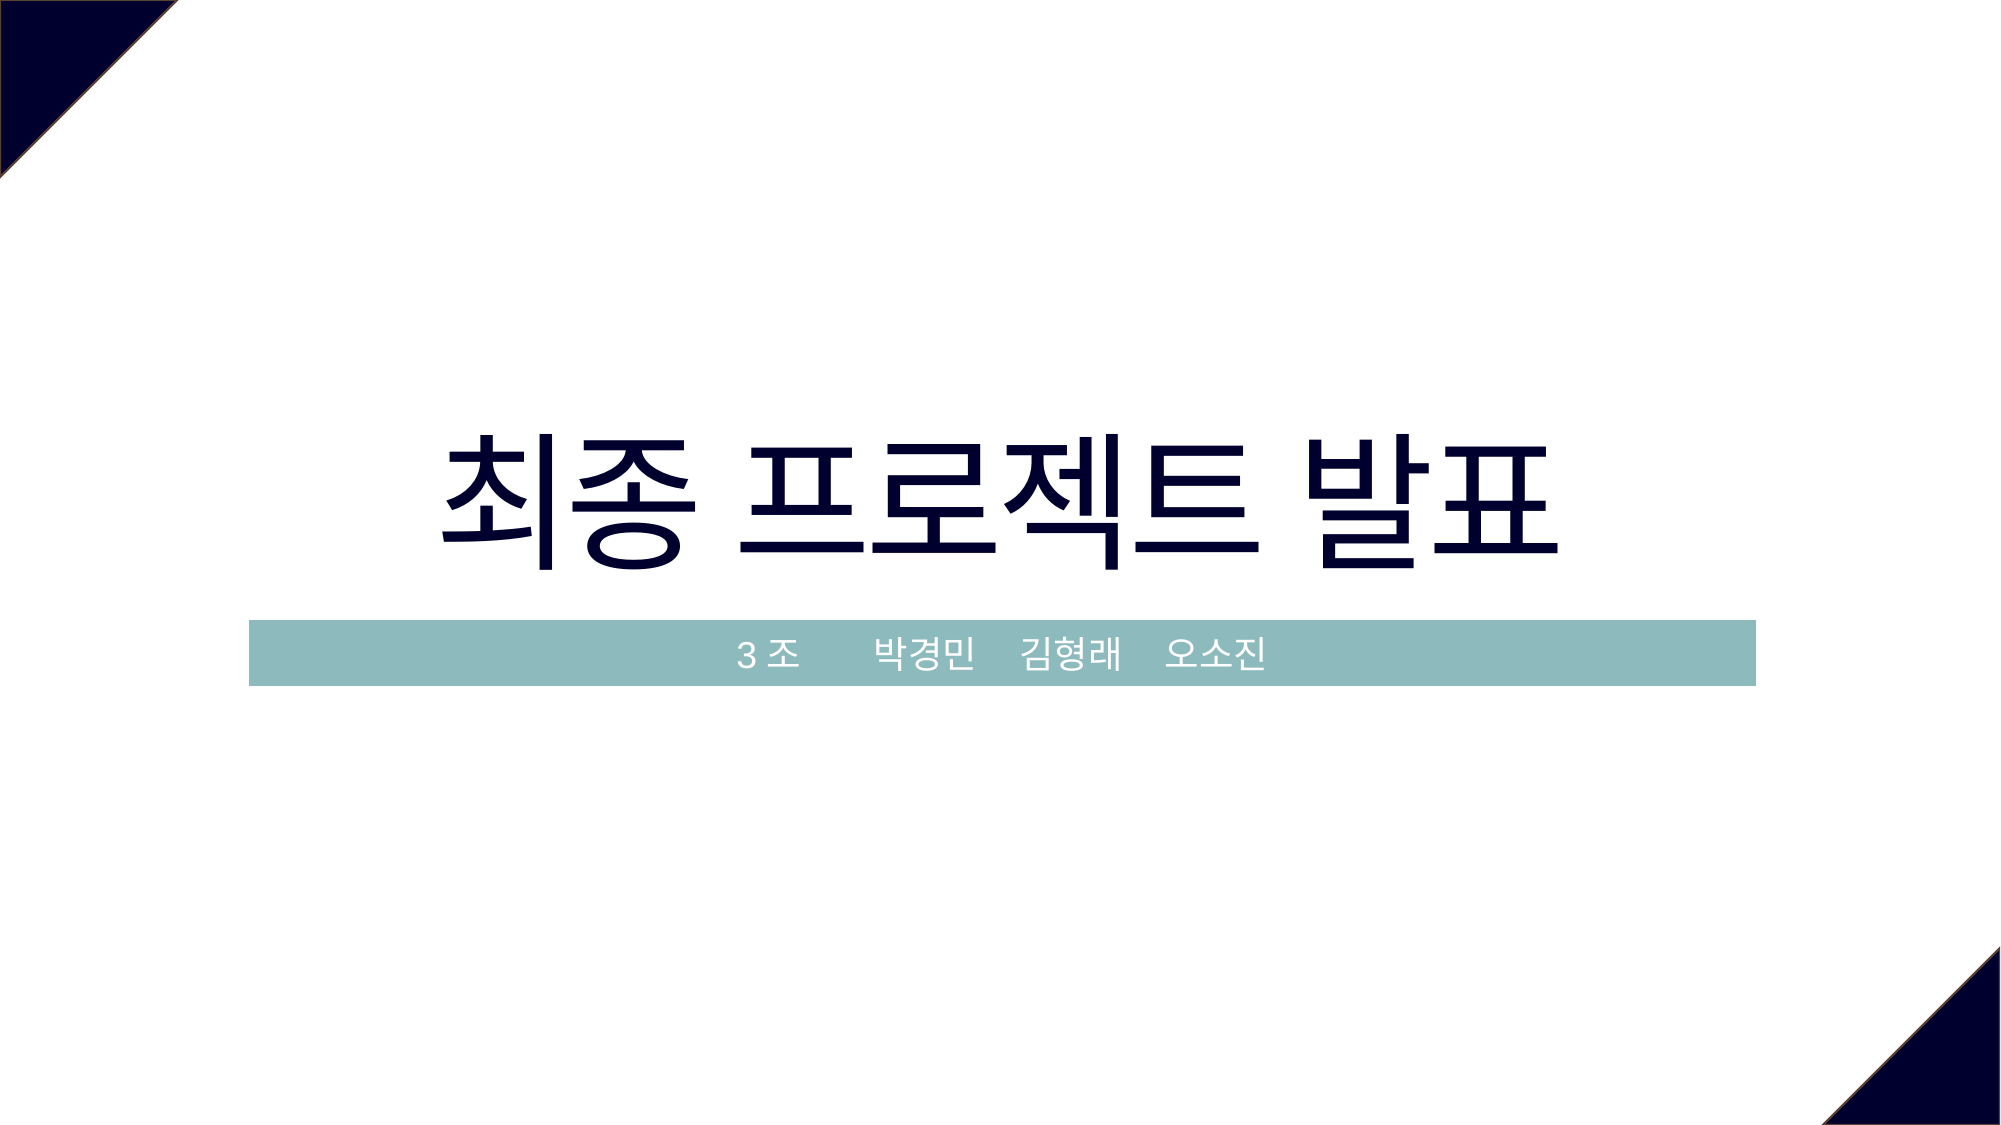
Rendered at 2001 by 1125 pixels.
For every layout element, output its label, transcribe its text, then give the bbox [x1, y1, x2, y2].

text_box 3조 박경민 김형래 오소진 [249, 620, 1756, 686]
text_box 최종 프로젝트 발표 [419, 401, 1581, 597]
